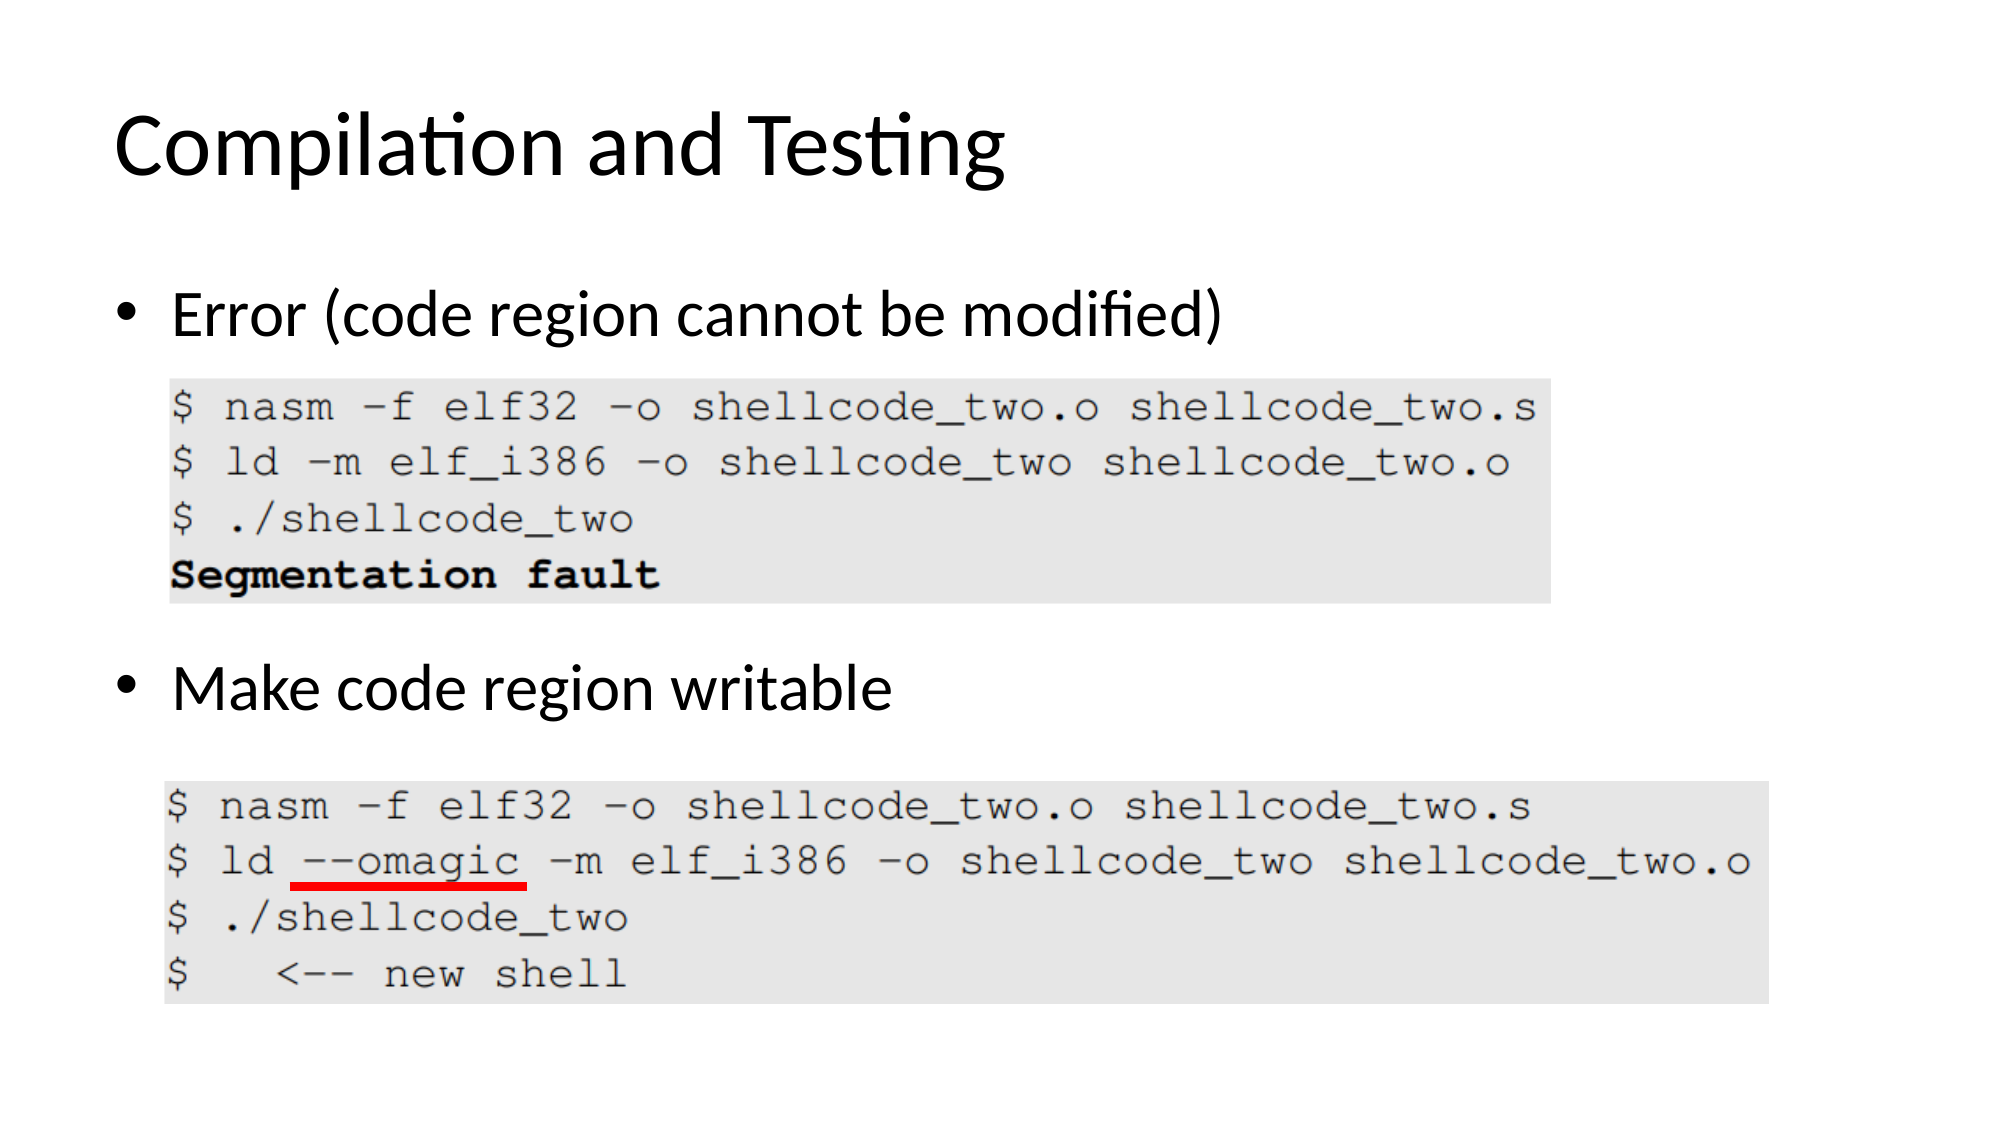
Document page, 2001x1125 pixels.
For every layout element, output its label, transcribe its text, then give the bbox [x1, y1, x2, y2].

list Error (code region cannot be modified) Make code region writable [99, 262, 1900, 1005]
picture [160, 781, 1770, 1004]
picture [162, 374, 1551, 607]
title Compilation and Testing [99, 45, 1900, 233]
